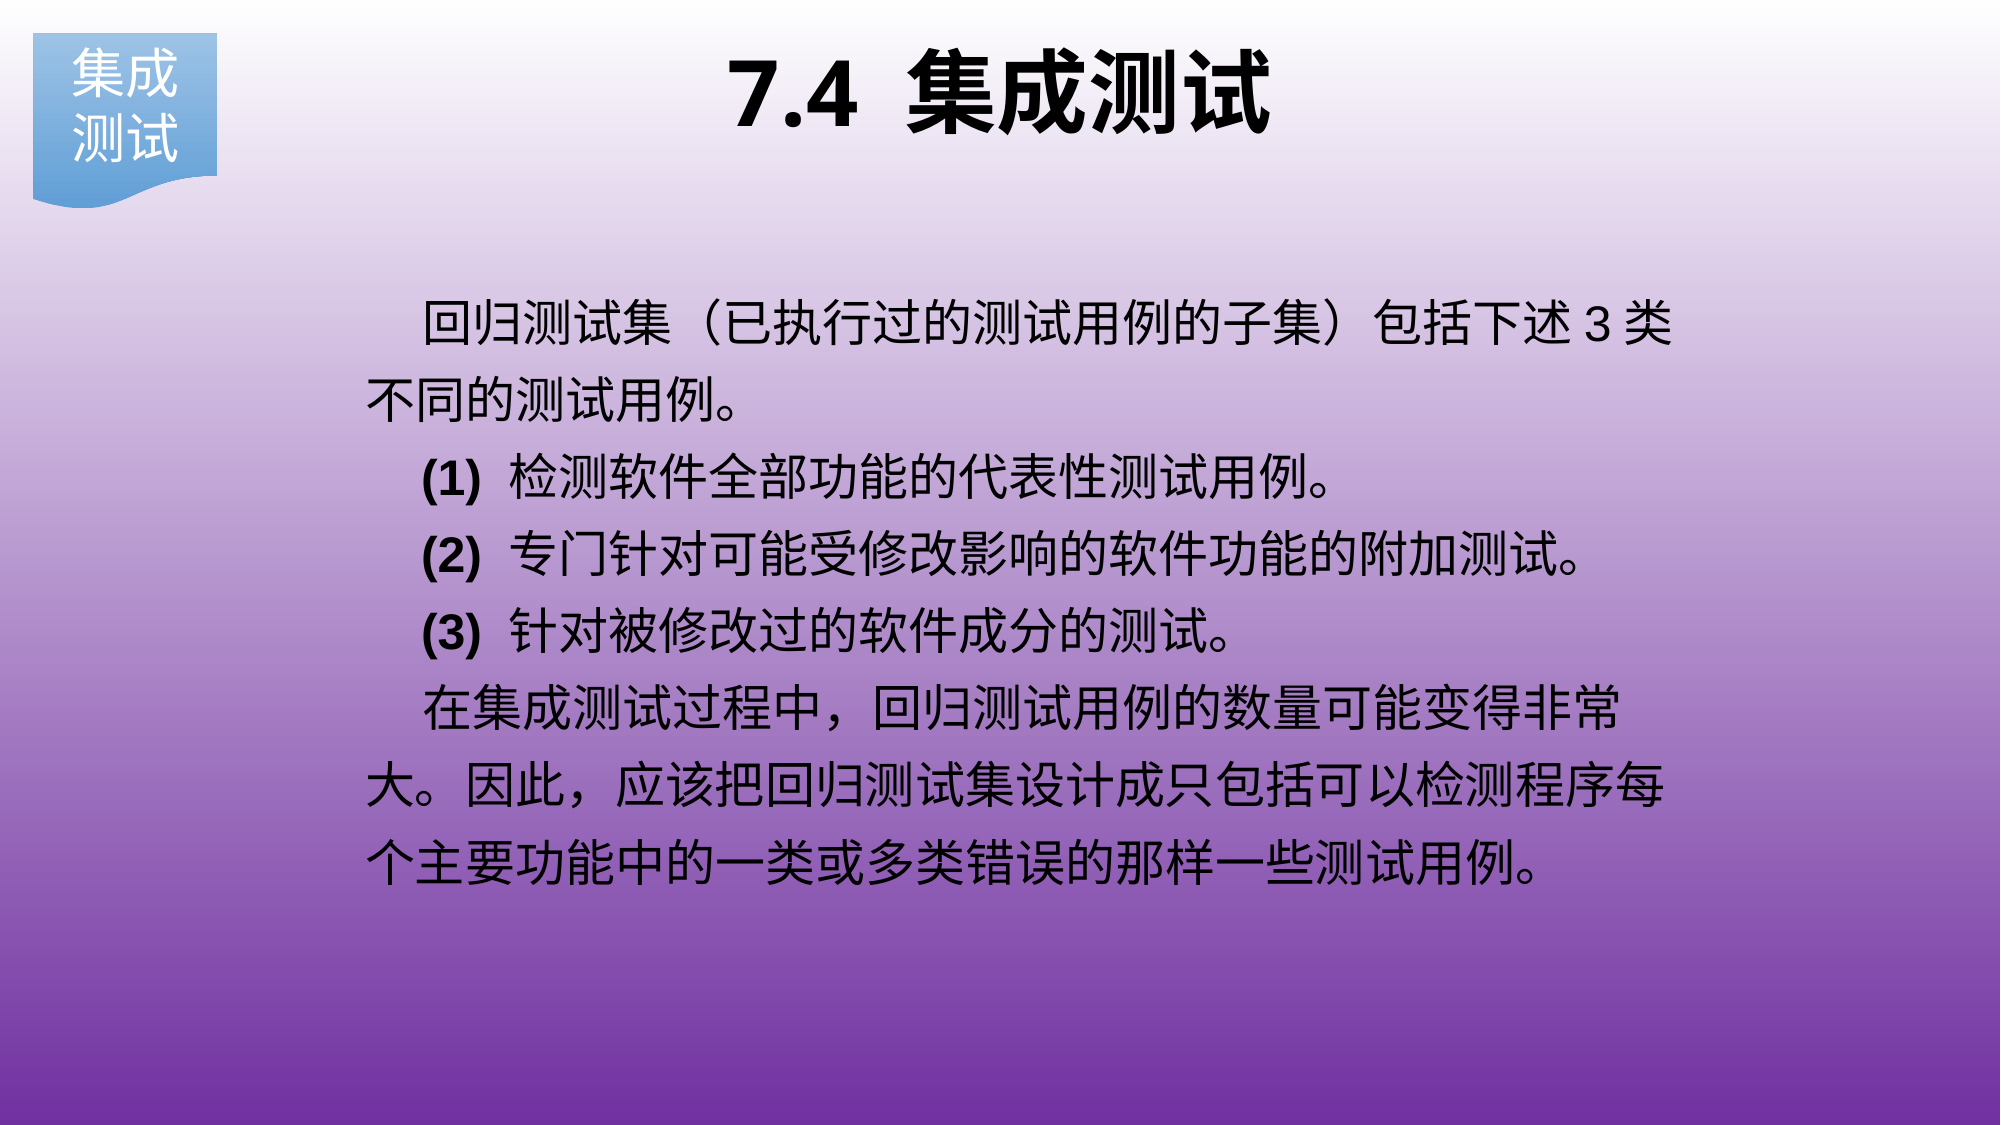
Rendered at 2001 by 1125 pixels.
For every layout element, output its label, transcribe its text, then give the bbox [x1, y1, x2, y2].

text_box 集成测试 [33, 33, 217, 209]
title 7.4 集成测试 [324, 0, 1675, 184]
text_box 回归测试集（已执行过的测试用例的子集）包括下述3类不同的测试用例。 (1) 检测软件全部功能的代表性测试用例。 (2) 专门针对可能受修改影响的软件功能的附加测试。 (3) 针对被修改过的软件成分的测试。 在集成测试过程中，回归测试用例的数量可能变得非常大。因此，应该把回归测试集设计成只包括可以检测程序每个主要功能中的一类或多类错误的那样一些测试用例。 [350, 267, 1697, 899]
